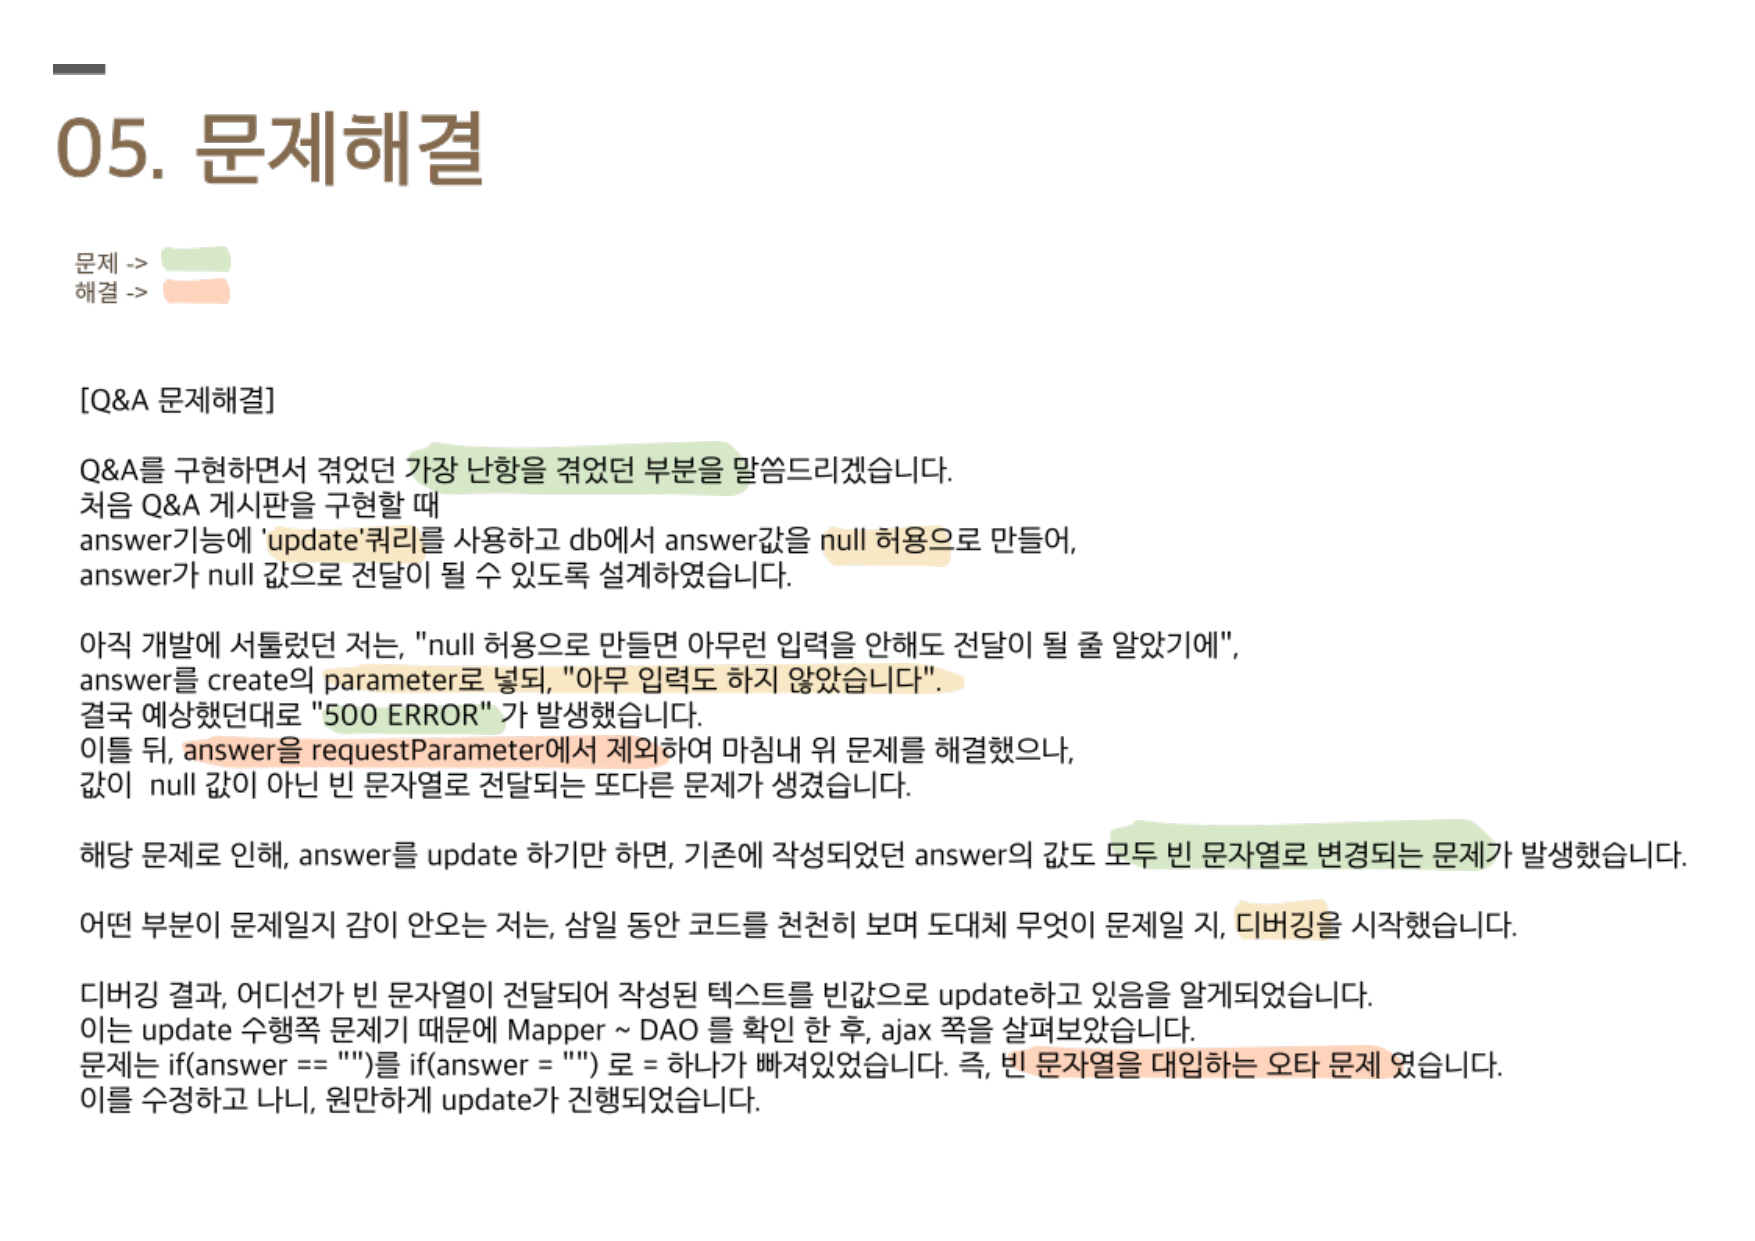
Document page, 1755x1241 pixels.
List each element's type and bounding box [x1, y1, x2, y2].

text_box [165, 281, 230, 305]
text_box [164, 246, 231, 273]
picture [69, 241, 161, 323]
picture [75, 377, 1703, 1136]
picture [41, 85, 518, 221]
text_box [53, 63, 107, 75]
